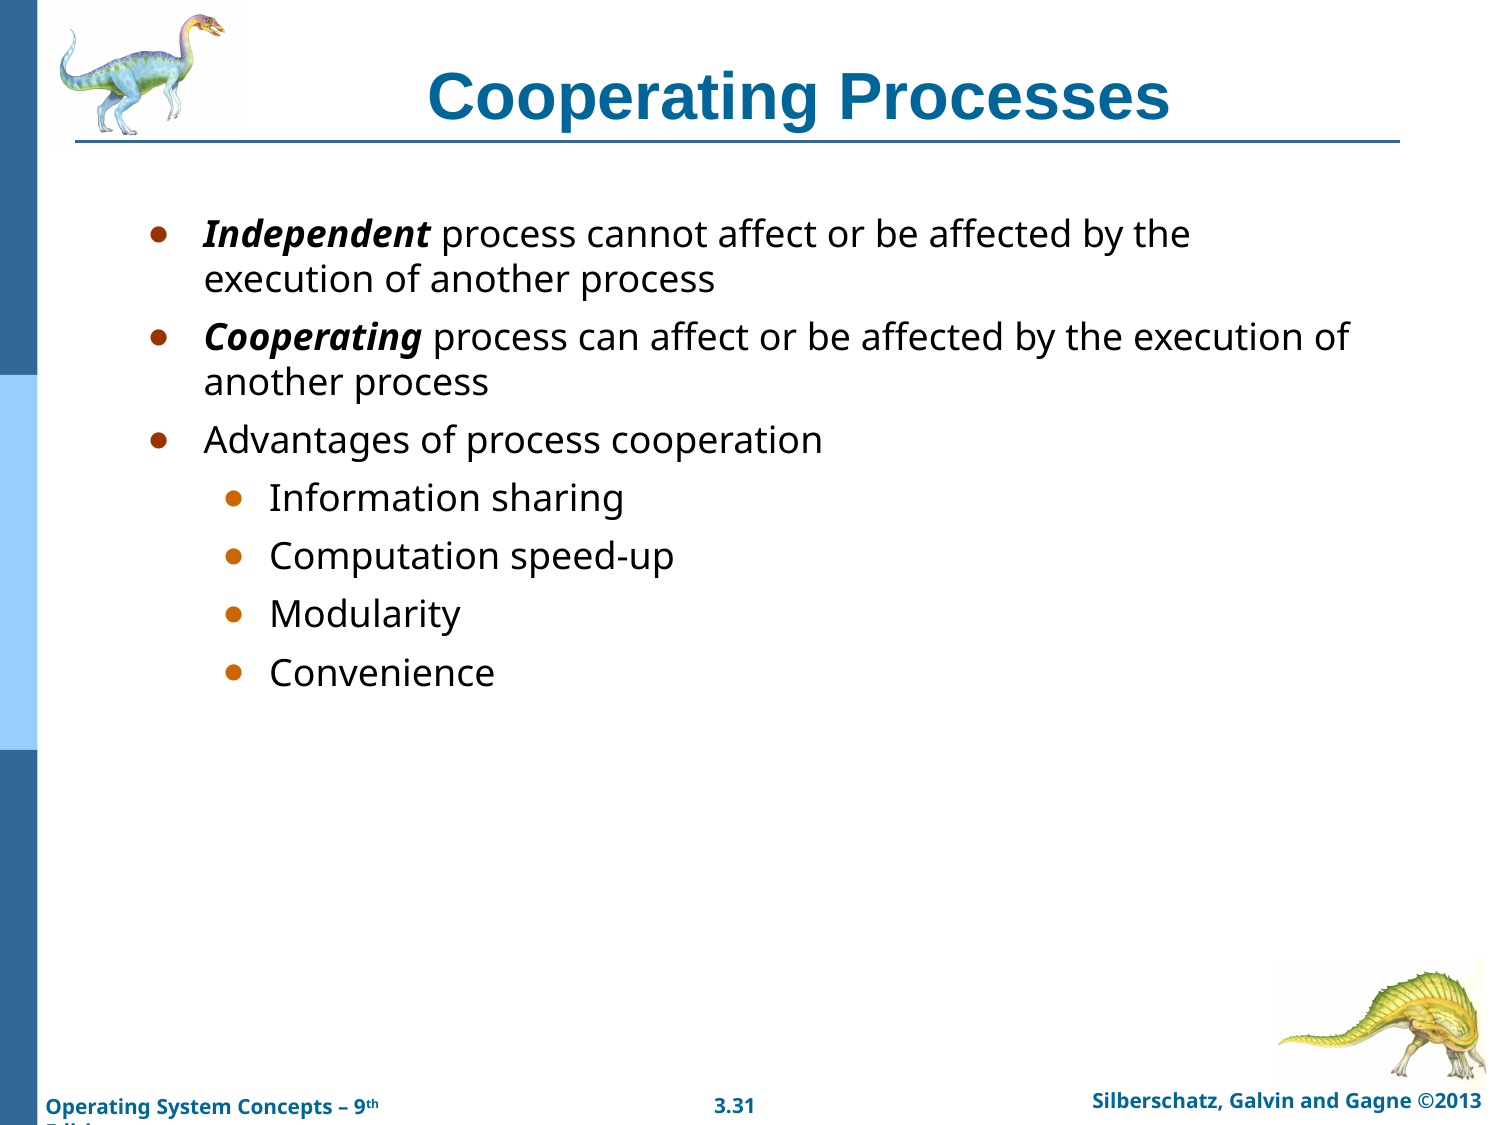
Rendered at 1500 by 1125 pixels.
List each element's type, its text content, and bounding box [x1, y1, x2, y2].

list Independent process cannot affect or be affected by the execution of another process Cooperating process can affect or be affected by the execution of another process Advantages of process cooperation Information sharing Computation speed-up Modularity Convenience [132, 202, 1368, 946]
picture [1275, 959, 1486, 1090]
title Cooperating Processes [173, 45, 1425, 141]
picture [46, 0, 243, 149]
